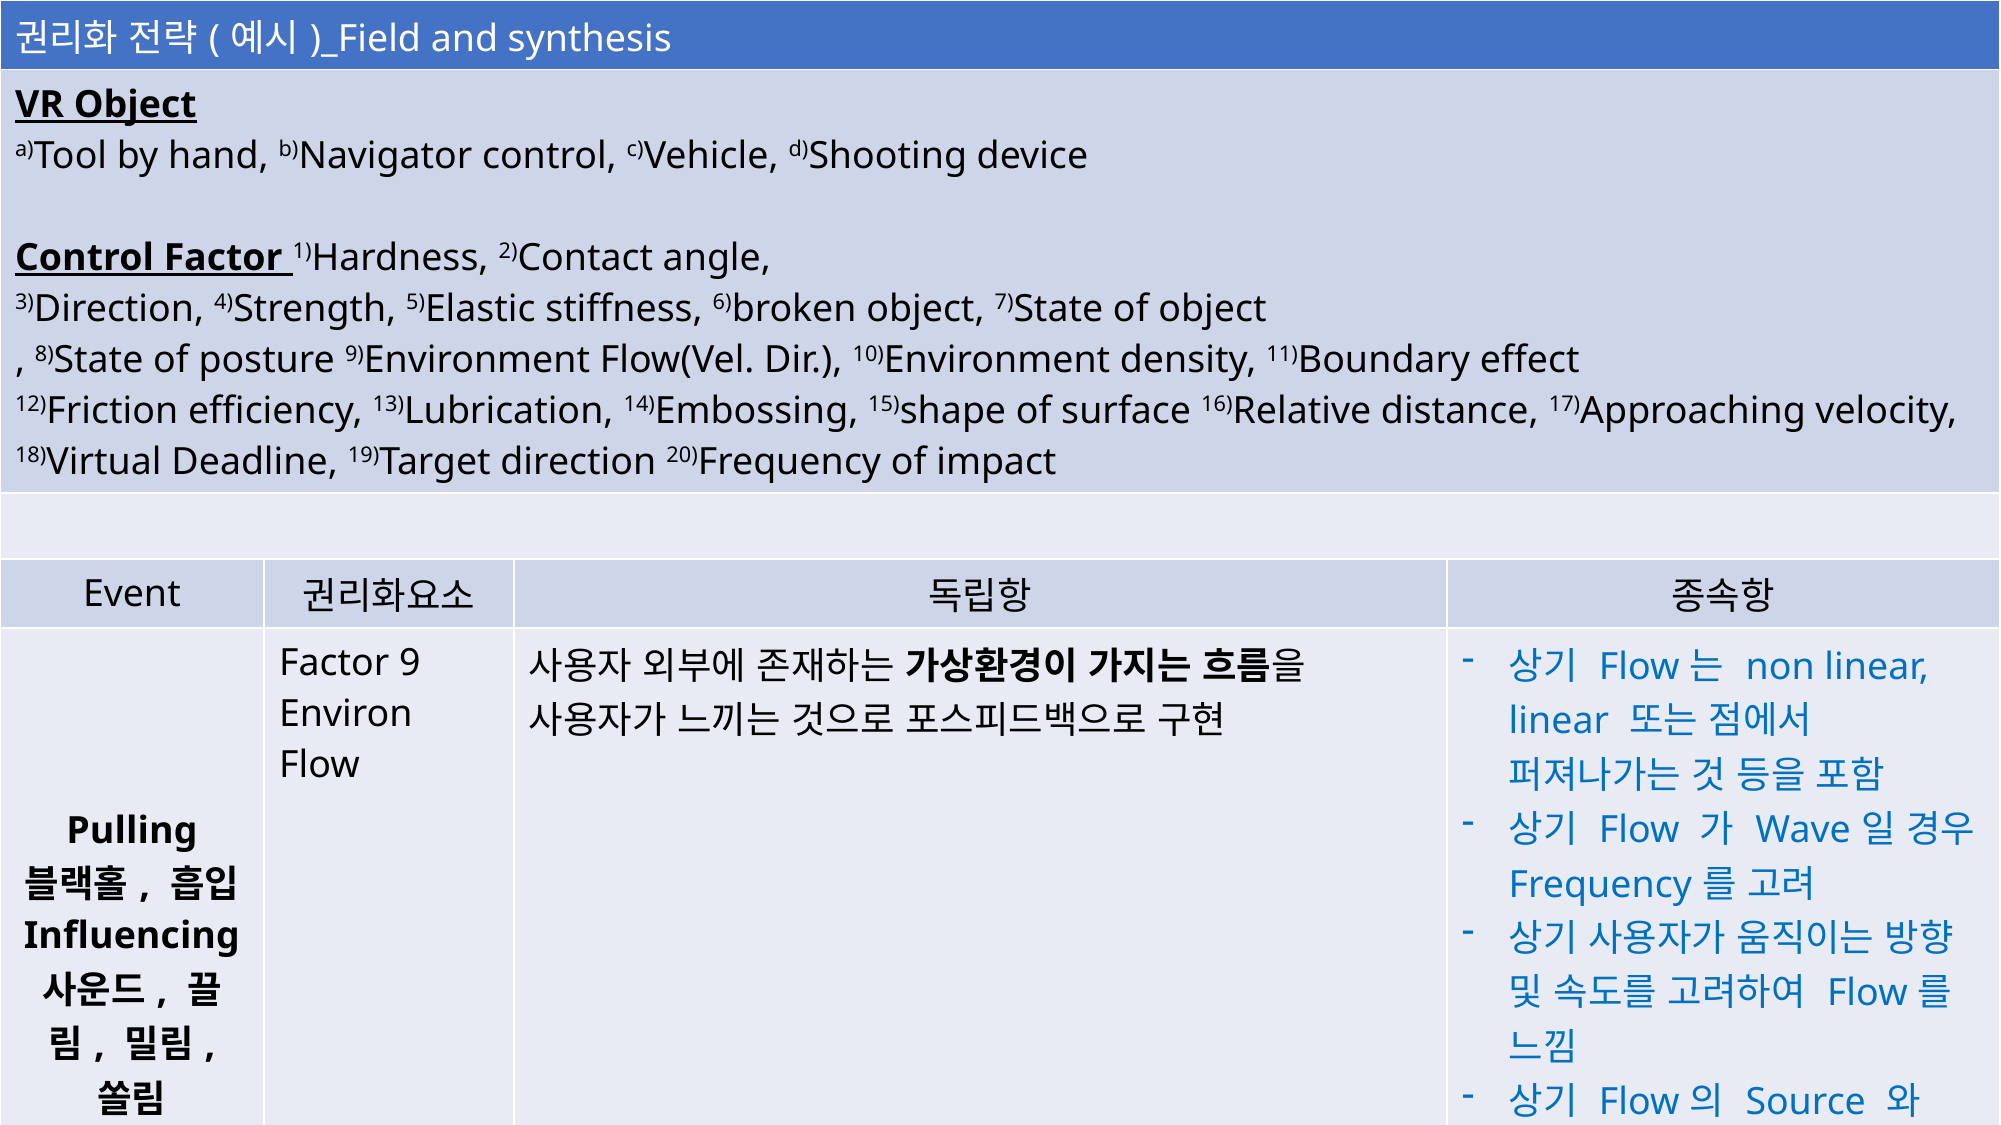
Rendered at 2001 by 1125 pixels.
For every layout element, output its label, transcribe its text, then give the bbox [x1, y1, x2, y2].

table_cell Event [1, 560, 263, 627]
table_cell Pulling 블랙홀, 흡입 Influencing 사운드, 끌림, 밀림, 쏠림 Mood 긴장감, 햇살 [1, 629, 263, 1125]
table_cell VR Object a)Tool by hand, b)Navigator control, c)Vehicle, d)Shooting device Control Factor 1)Hardness, 2)Contact angle, 3)Direction, 4)Strength, 5)Elastic stiffness, 6)broken object, 7)State of object , 8)State of posture 9)Environment Flow(Vel. Dir.), 10)Environment density, 11)Boundary effect 12)Friction efficiency, 13)Lubrication, 14)Embossing, 15)shape of surface 16)Relative distance, 17)Approaching velocity, 18)Virtual Deadline, 19)Target direction 20)Frequency of impact [1, 70, 1999, 492]
table_cell 독립항 [515, 560, 1446, 627]
table_cell 사용자 외부에 존재하는 가상환경이 가지는 흐름을 사용자가 느끼는 것으로 포스피드백으로 구현 [515, 629, 1446, 1125]
table_cell Factor 9 Environ Flow [265, 629, 513, 1125]
table_cell 상기 Flow는 non linear, linear 또는 점에서 퍼져나가는 것 등을 포함 상기 Flow 가 Wave일 경우 Frequency를 고려 상기 사용자가 움직이는 방향 및 속도를 고려하여 Flow를 느낌 상기 Flow의 Source 와 상대적인 거리를 고려 [1448, 629, 1999, 1125]
table_header 권리화 전략(예시)_Field and synthesis [1, 1, 1999, 69]
table_cell [1, 494, 1999, 558]
table_cell 권리화요소 [265, 560, 513, 627]
table_cell 종속항 [1448, 560, 1999, 627]
